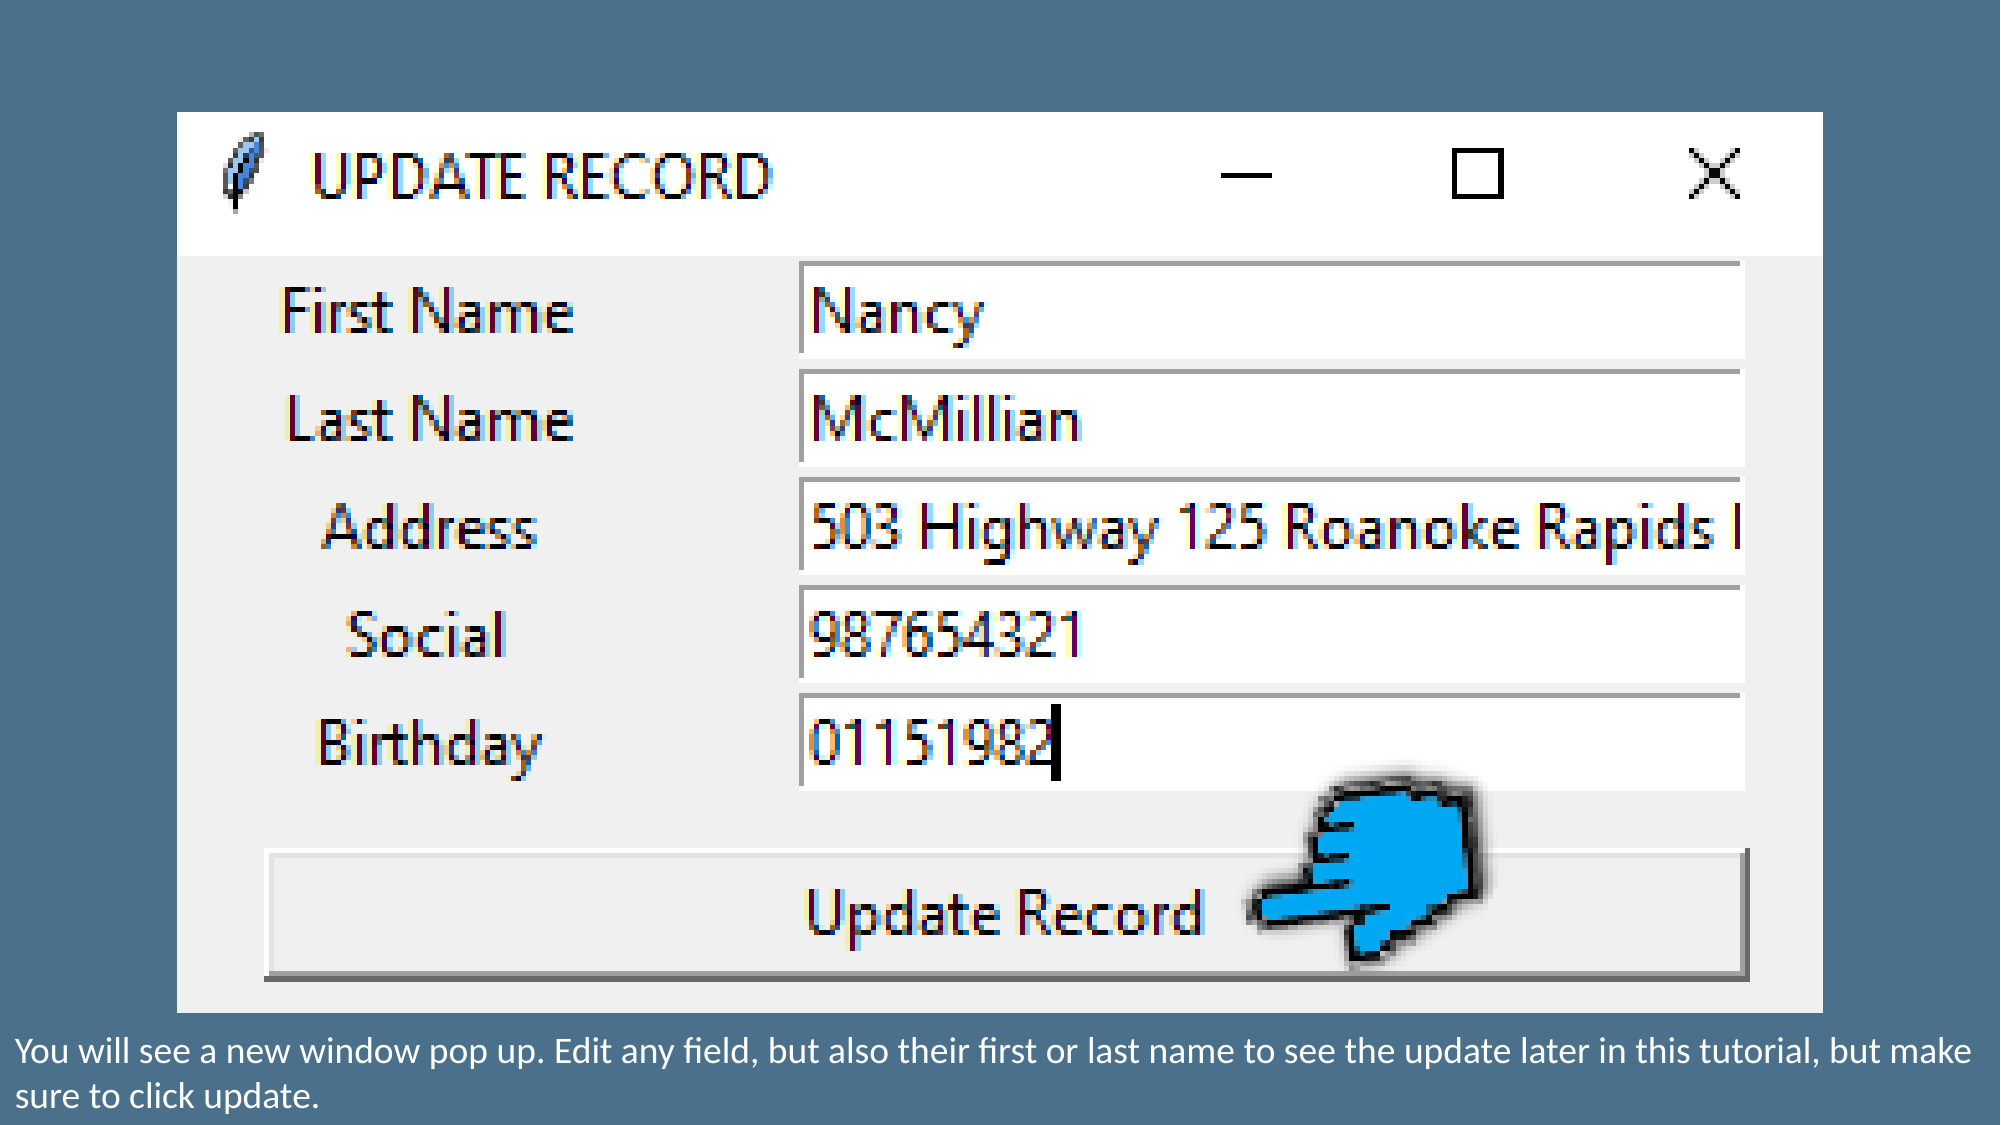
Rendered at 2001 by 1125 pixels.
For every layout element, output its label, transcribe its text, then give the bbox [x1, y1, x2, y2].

text_box You will see a new window pop up. Edit any field, but also their first or last name to see the update later in this tutorial, but make sure to click update. [0, 1018, 2000, 1124]
picture [177, 112, 1823, 1013]
